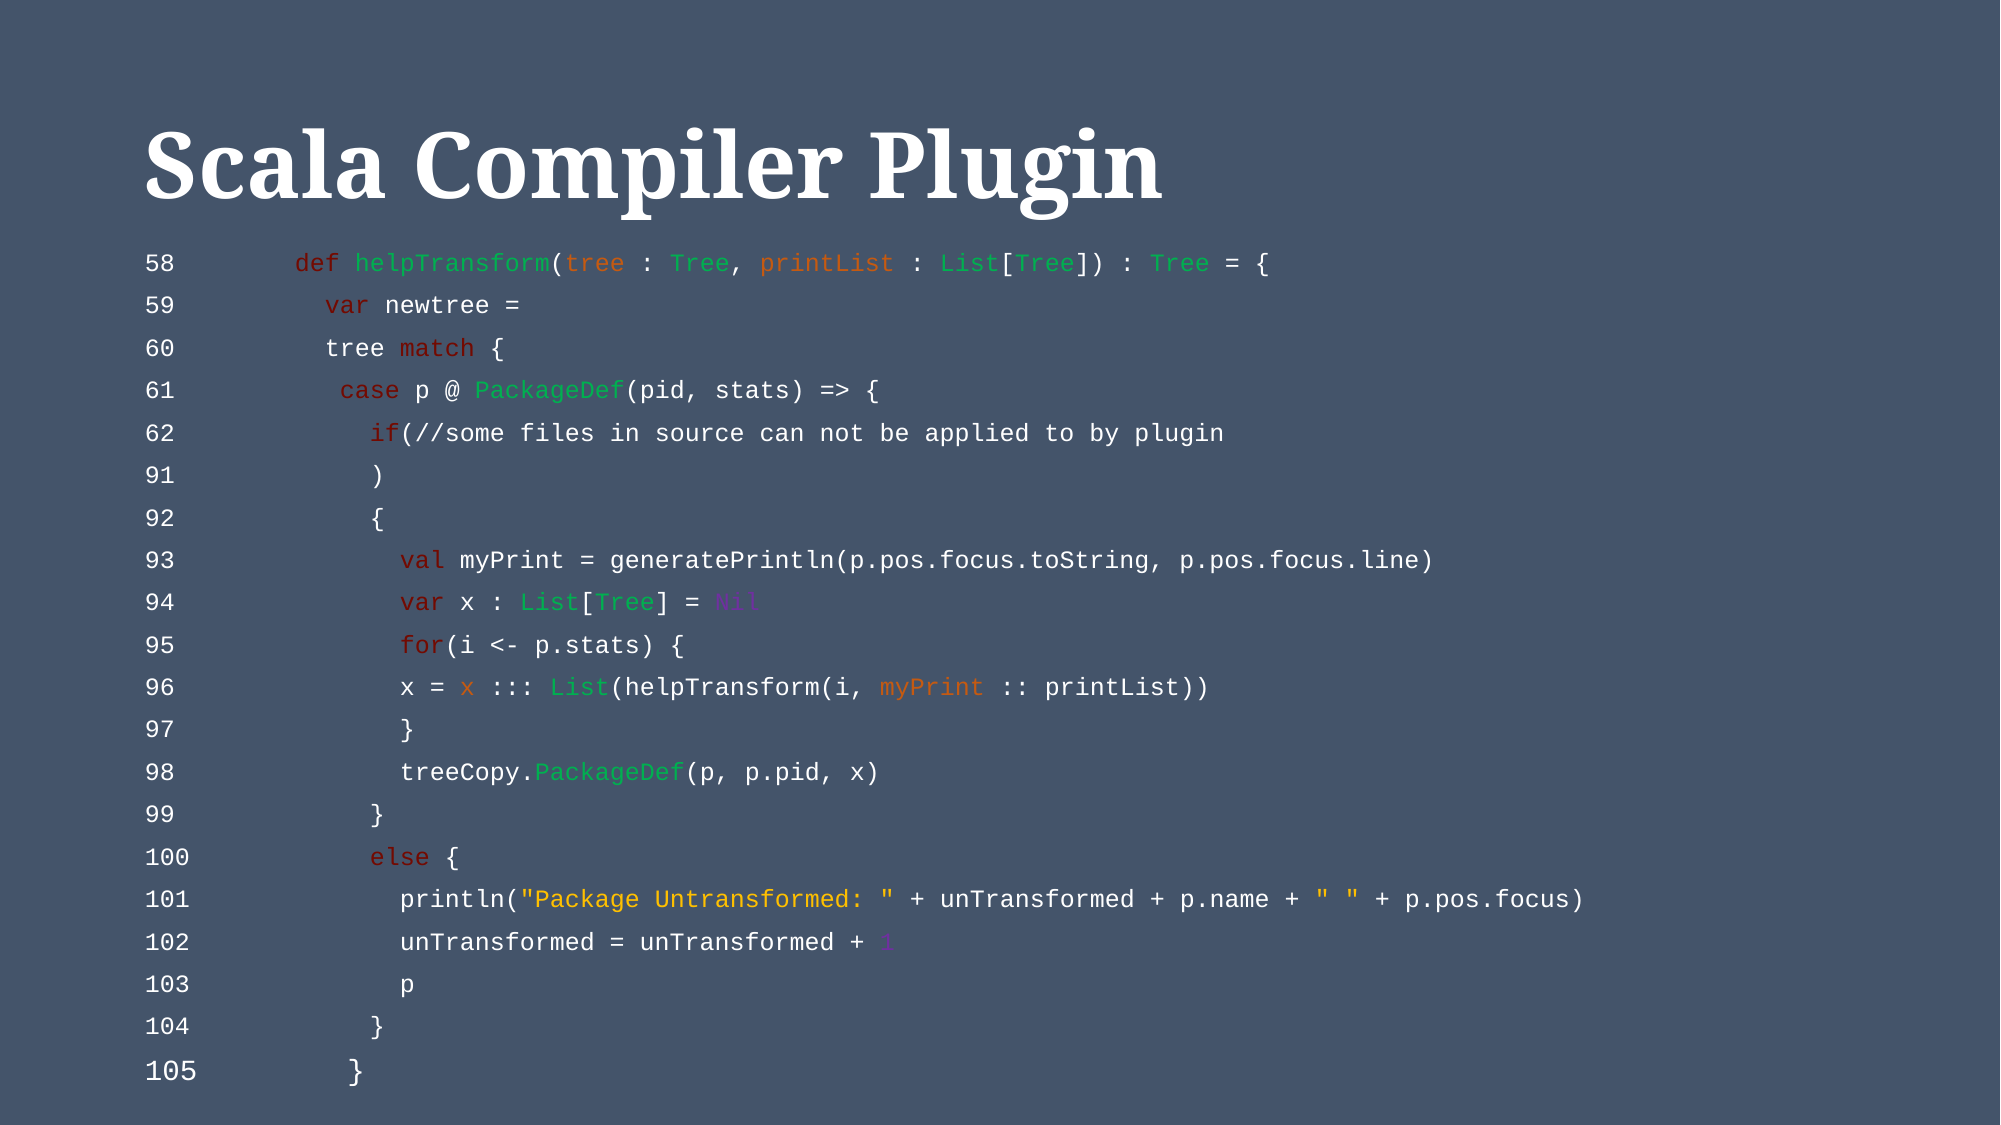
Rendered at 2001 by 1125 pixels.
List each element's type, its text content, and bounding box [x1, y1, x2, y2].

title Scala Compiler Plugin [136, 37, 1863, 300]
list 58 def helpTransform(tree : Tree, printList : List[Tree]) : Tree = { 59 var newtree = 60 tree match { 61 case p @ PackageDef(pid, stats) => { 62 if(//some files in source can not be applied to by plugin 91 ) 92 { 93 val myPrint = generatePrintln(p.pos.focus.toString, p.pos.focus.line) 94 var x : List[Tree] = Nil 95 for(i <- p.stats) { 96 x = x ::: List(helpTransform(i, myPrint :: printList)) 97 } 98 treeCopy.PackageDef(p, p.pid, x) 99 } 100 else { 101 println("Package Untransformed: " + unTransformed + p.name + " " + p.pos.focus) 102 unTransformed = unTransformed + 1 103 p 104 } 105 } [136, 246, 1841, 1033]
